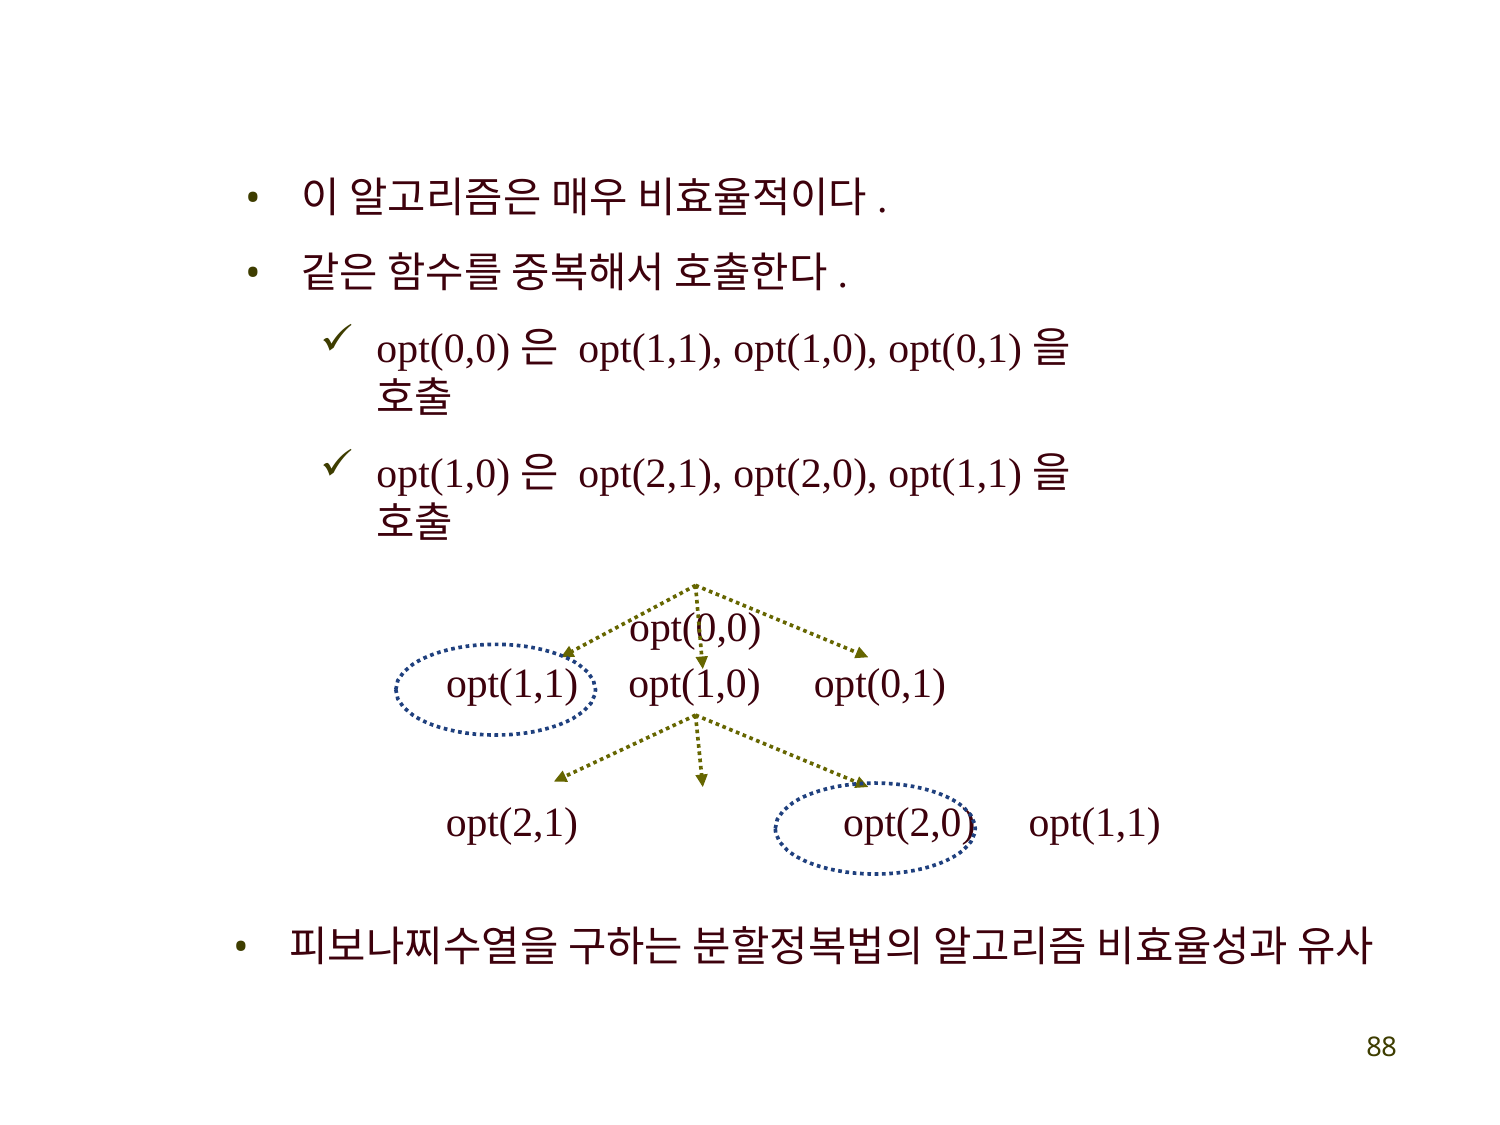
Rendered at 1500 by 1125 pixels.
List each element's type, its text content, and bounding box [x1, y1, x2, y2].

text_box opt(2,1) opt(2,0) opt(1,1) 피보나찌수열을 구하는 분할정복법의 알고리즘 비효율성과 유사 [231, 792, 1376, 971]
text_box [856, 776, 865, 783]
text_box [691, 713, 700, 719]
text_box [695, 772, 708, 787]
slide_number 88 [1360, 1035, 1406, 1125]
text_box [691, 583, 700, 590]
text_box opt(0,1) [811, 653, 950, 706]
text_box [695, 655, 708, 669]
text_box [562, 645, 576, 658]
text_box opt(1,0) [626, 653, 765, 706]
text_box [395, 644, 596, 736]
text_box [554, 770, 572, 782]
text_box [854, 646, 869, 659]
text_box [775, 783, 976, 875]
text_box 이 알고리즘은 매우 비효율적이다. 같은 함수를 중복해서 호출한다. opt(0,0)은 opt(1,1), opt(1,0), opt(0,1)을 호출 opt(1,0)은 opt(2,1), opt(2,0), opt(1,1)을 호출 opt(0,0) [243, 144, 1140, 651]
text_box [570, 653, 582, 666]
